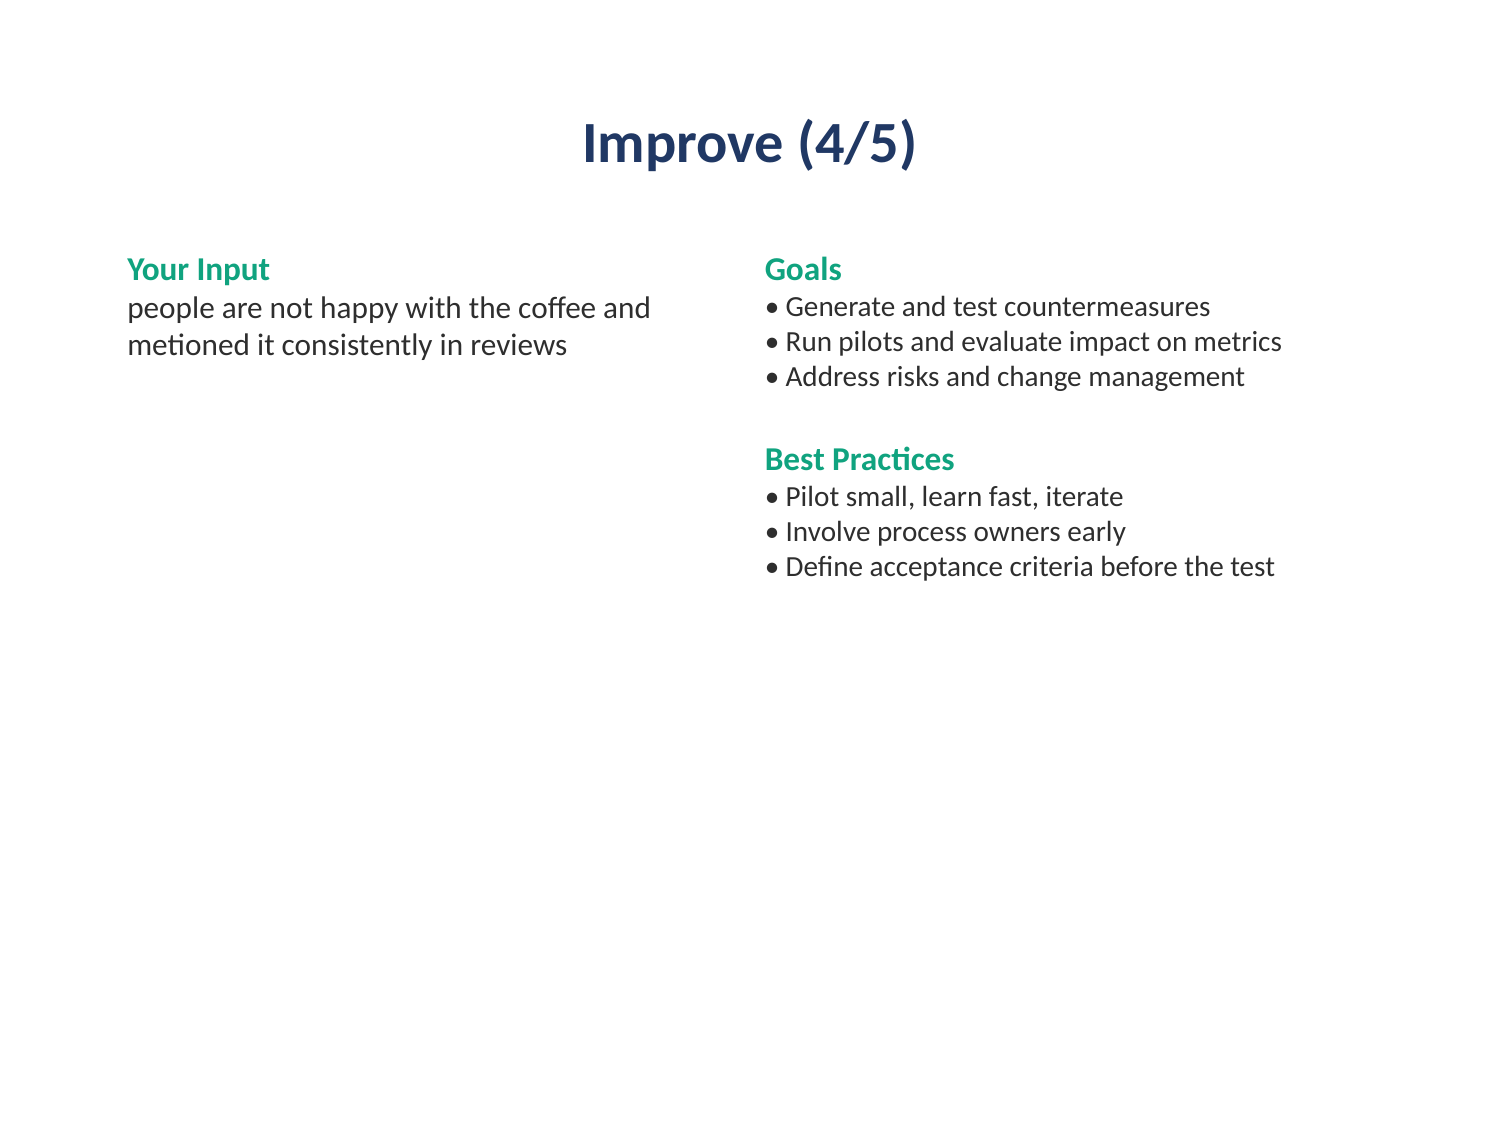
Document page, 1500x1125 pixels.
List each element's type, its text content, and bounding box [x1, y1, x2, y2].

text_box Your Input people are not happy with the coffee and metioned it consistently in reviews [112, 239, 749, 370]
text_box Goals • Generate and test countermeasures • Run pilots and evaluate impact on metrics • Address risks and change management Best Practices • Pilot small, learn fast, iterate • Involve process owners early • Define acceptance criteria before the test [749, 239, 1395, 590]
title Improve (4/5) [75, 45, 1425, 233]
